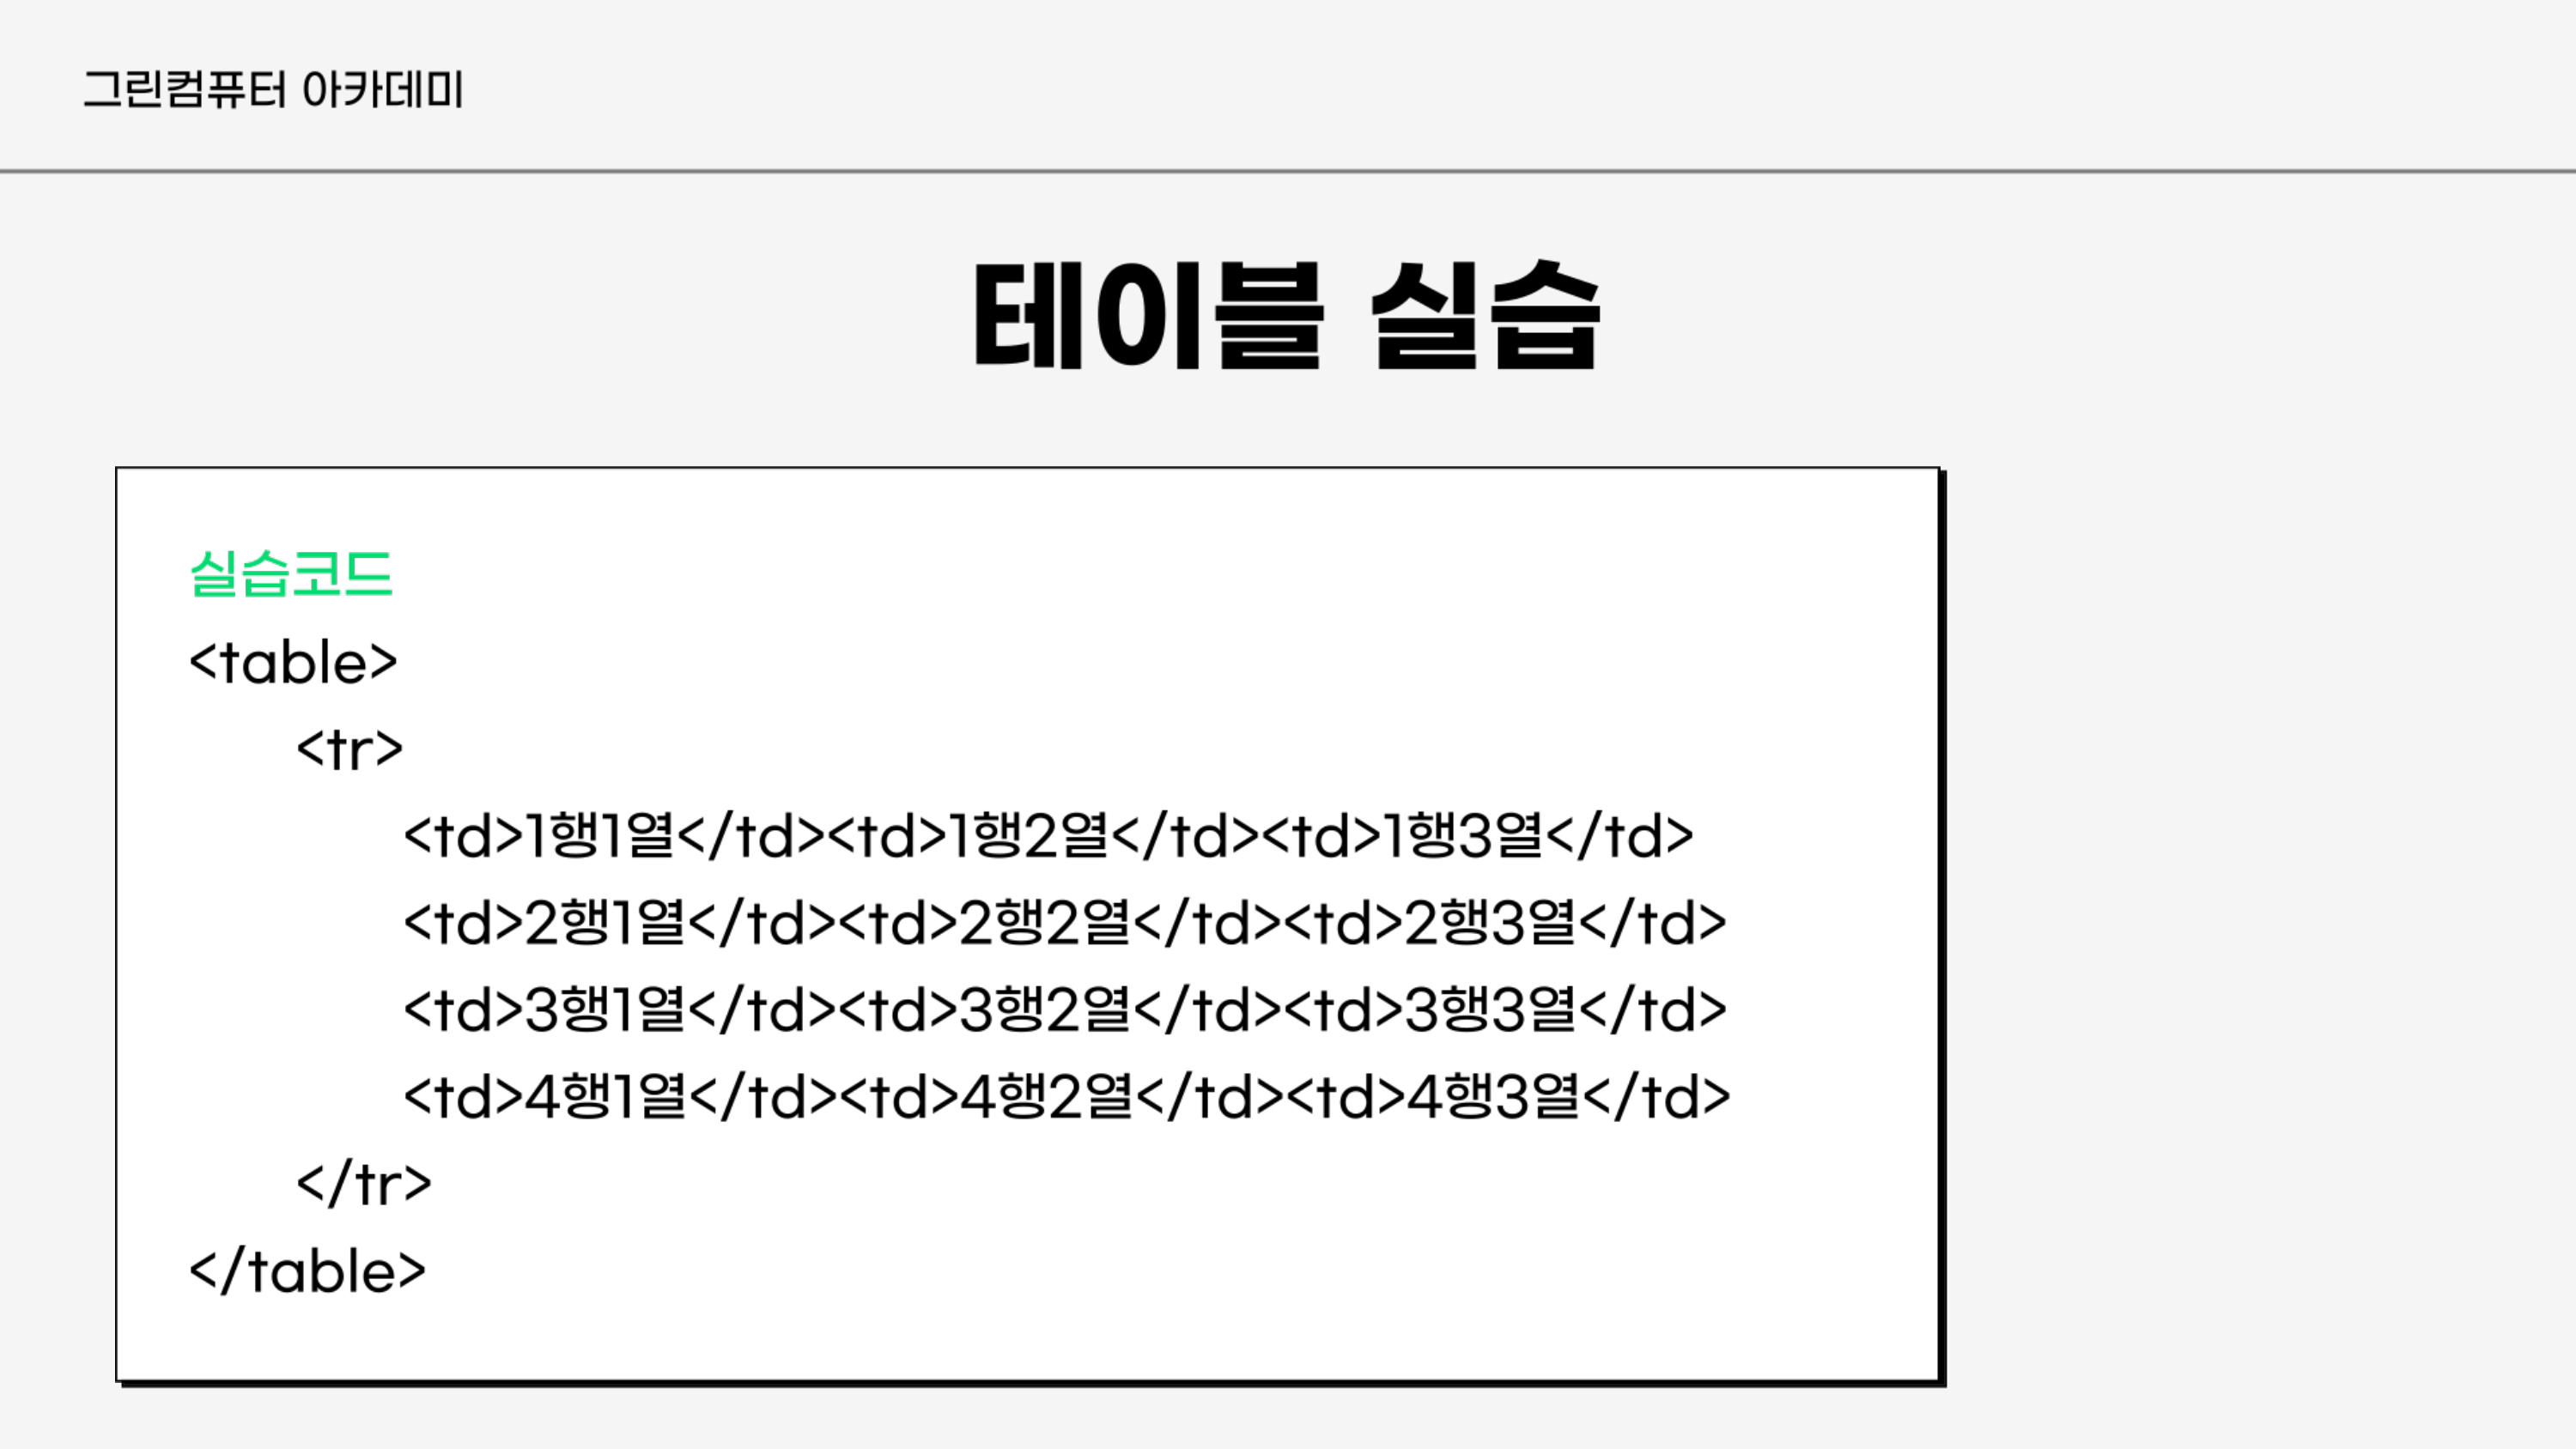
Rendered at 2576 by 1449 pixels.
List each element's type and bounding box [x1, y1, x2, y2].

text_box [115, 465, 1941, 1383]
picture [0, 179, 2576, 1449]
text_box [0, 163, 2576, 179]
picture [0, 11, 2576, 163]
